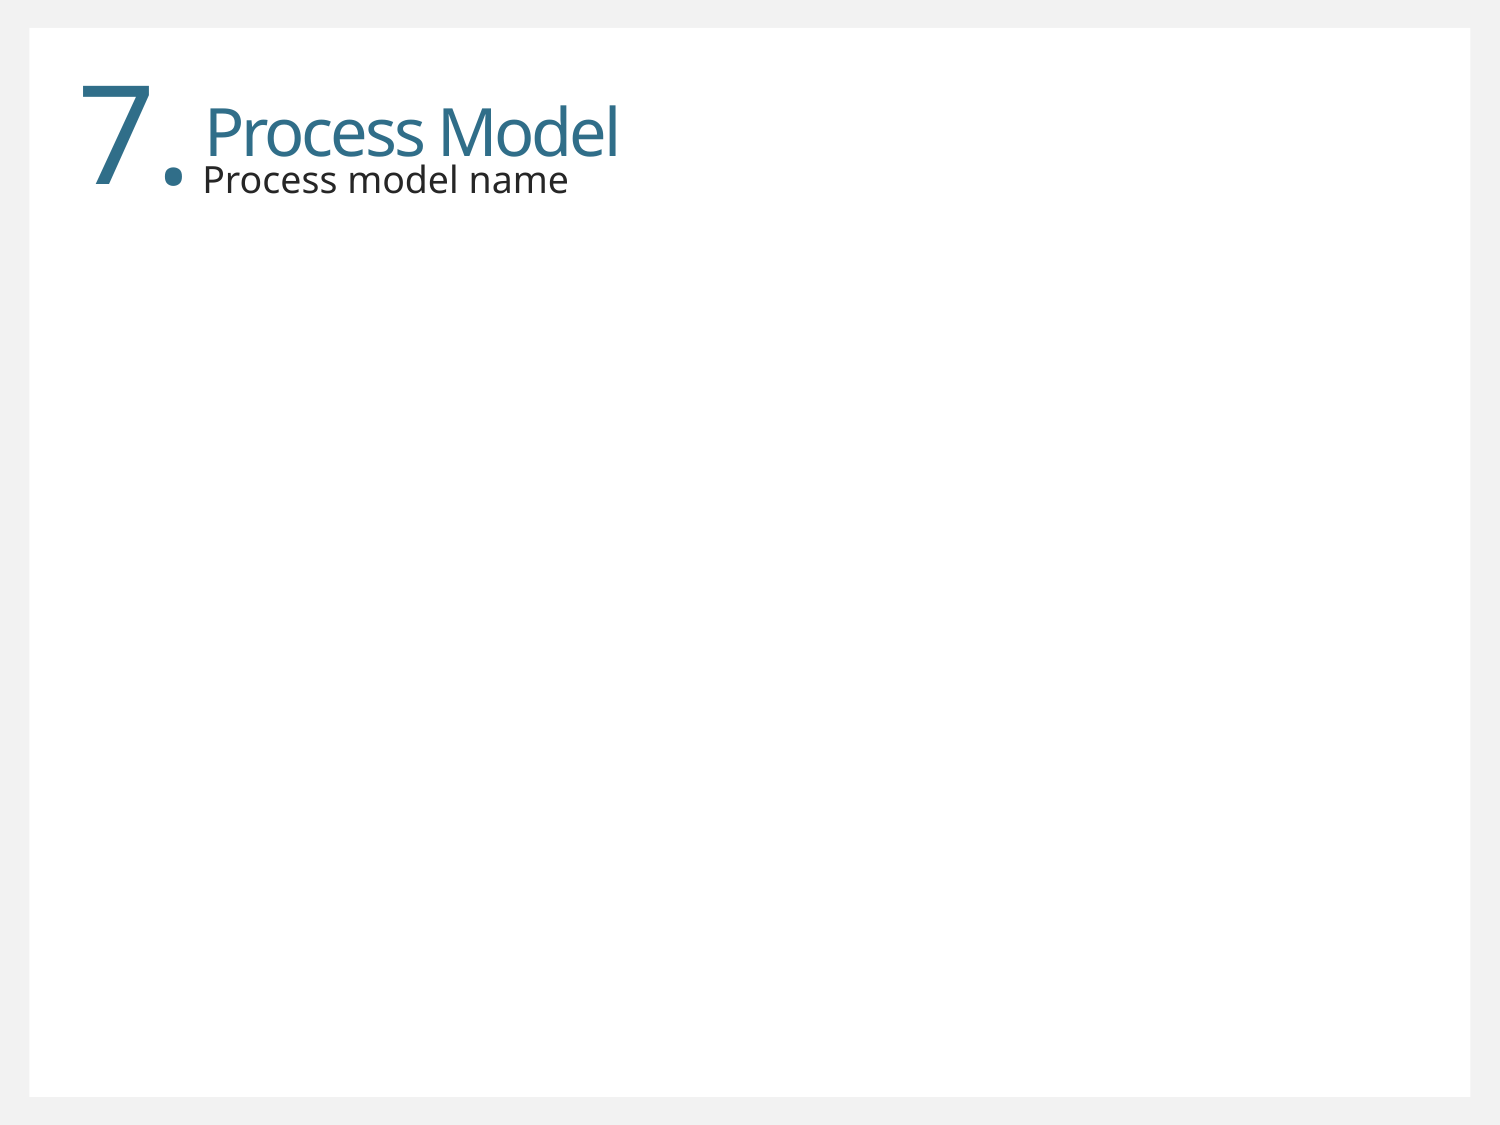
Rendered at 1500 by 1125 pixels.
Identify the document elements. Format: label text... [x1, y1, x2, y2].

text_box Process Model [208, 82, 637, 178]
text_box 7. [62, 39, 208, 220]
text_box Process model name [187, 148, 585, 208]
